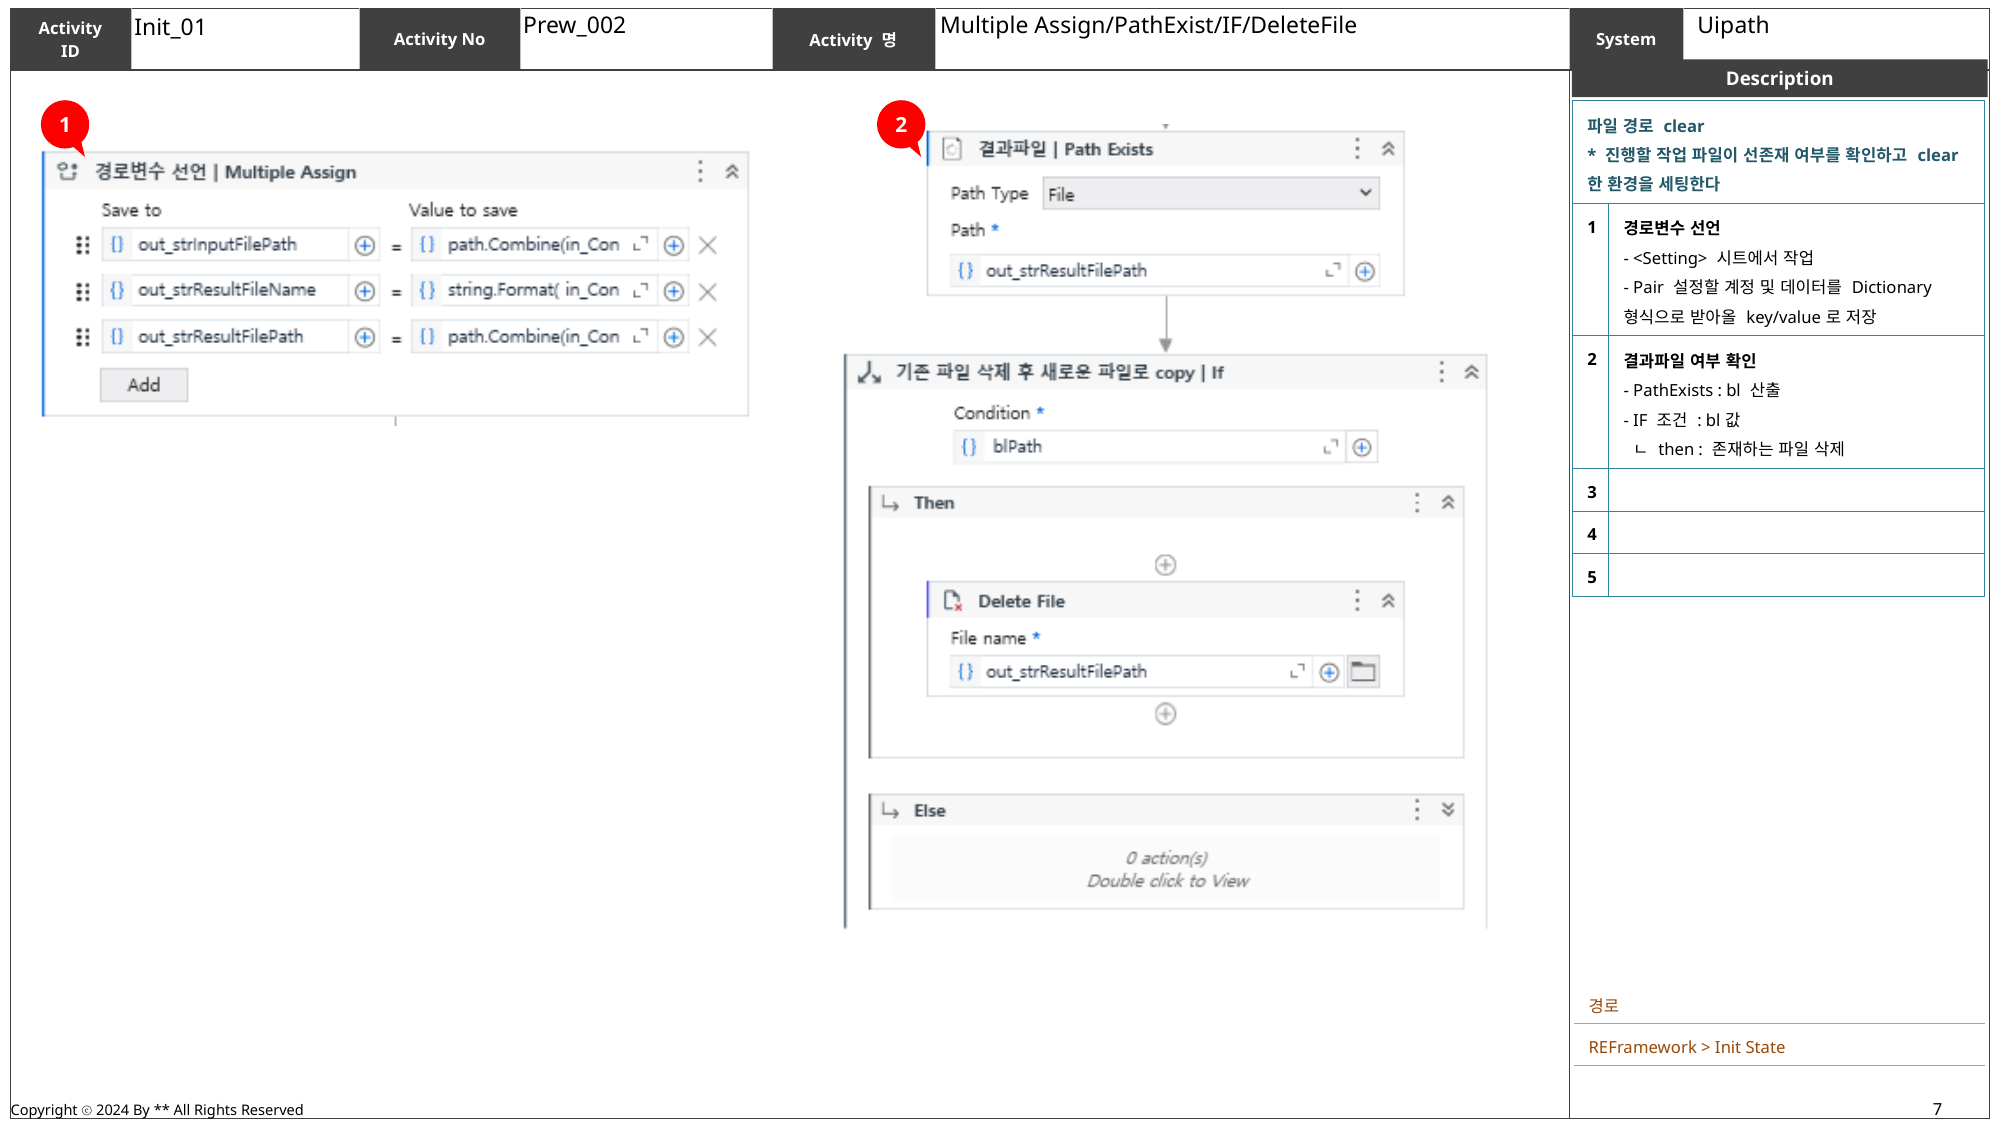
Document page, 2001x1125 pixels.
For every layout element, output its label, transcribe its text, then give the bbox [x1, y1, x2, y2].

table_cell 5 [1573, 554, 1608, 596]
text_box Init_01 [134, 12, 393, 41]
table_header 파일 경로 clear * 진행할 작업 파일이 선존재 여부를 확인하고 clear한 환경을 세팅한다 [1573, 101, 1984, 203]
text_box Multiple Assign/PathExist/IF/DeleteFile [940, 10, 1384, 38]
text_box 1 [38, 98, 92, 146]
table_cell 경로변수 선언 - <Setting> 시트에서 작업 - Pair 설정할 계정 및 데이터를 Dictionary형식으로 받아올 key/value로 저장 [1609, 204, 1984, 335]
table_cell [1609, 554, 1984, 596]
table_header 경로 [1574, 980, 1985, 1023]
table_cell 3 [1573, 469, 1608, 511]
table_cell 4 [1573, 512, 1608, 553]
slide_number 7 [1886, 1095, 1989, 1125]
table_cell [1609, 512, 1984, 553]
text_box Prew_002 [523, 10, 771, 38]
picture [818, 124, 1517, 933]
table_cell 2 [1573, 336, 1608, 468]
table_cell 결과파일 여부 확인 - PathExists : bl 산출 - IF 조건 : bl값 ㄴ then : 존재하는 파일 삭제 [1609, 336, 1984, 468]
picture [37, 148, 755, 426]
table_cell 1 [1573, 204, 1608, 335]
text_box 2 [875, 98, 928, 122]
table_cell REFramework > Init State [1574, 1024, 1985, 1065]
text_box Uipath [1697, 10, 1956, 38]
table_cell [1609, 469, 1984, 511]
